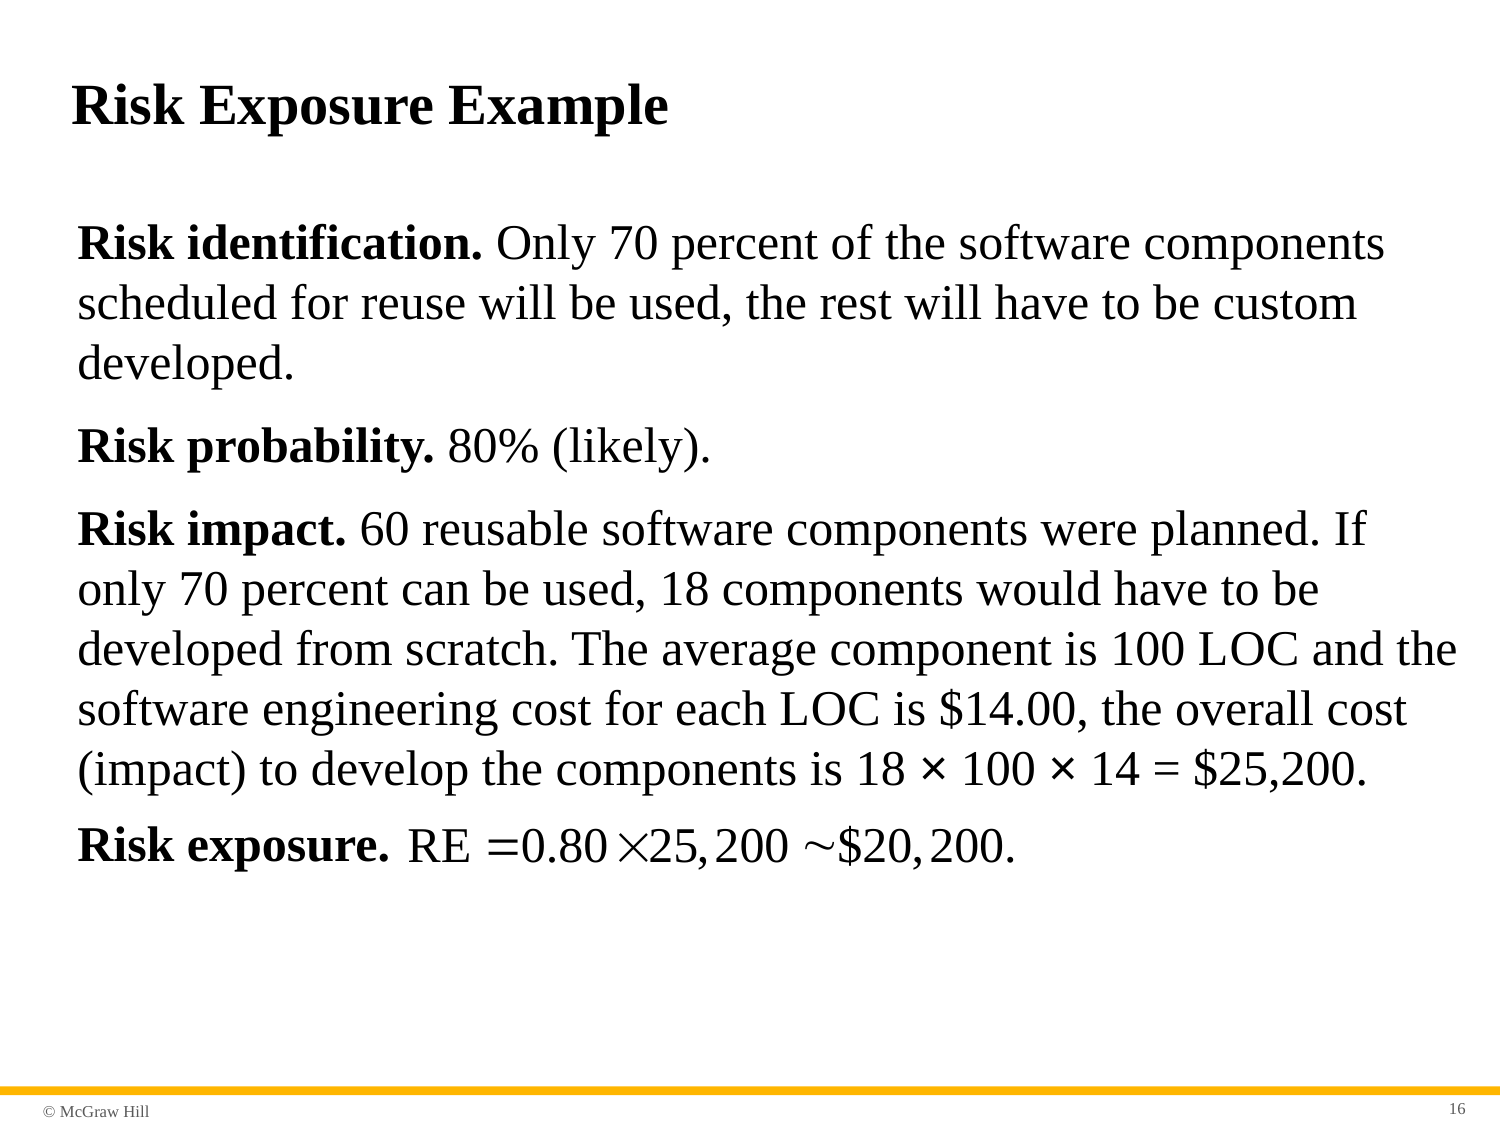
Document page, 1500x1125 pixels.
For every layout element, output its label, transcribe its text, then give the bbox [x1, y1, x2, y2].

title Risk Exposure Example [56, 50, 1444, 162]
list Risk identification. Only 70 percent of the software components scheduled for reuse will be used, the rest will have to be custom developed. Risk probability. 80% (likely). Risk impact. 60 reusable software components were planned. If only 70 percent can be used, 18 components would have to be developed from scratch. The average component is 100 L O C and the software engineering cost for each L O C is $14.00, the overall cost (impact) to develop the components is 18 × 100 × 14 = $25,200. Risk exposure. [62, 201, 1474, 865]
slide_number 16 [1415, 1094, 1474, 1122]
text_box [402, 818, 1019, 880]
